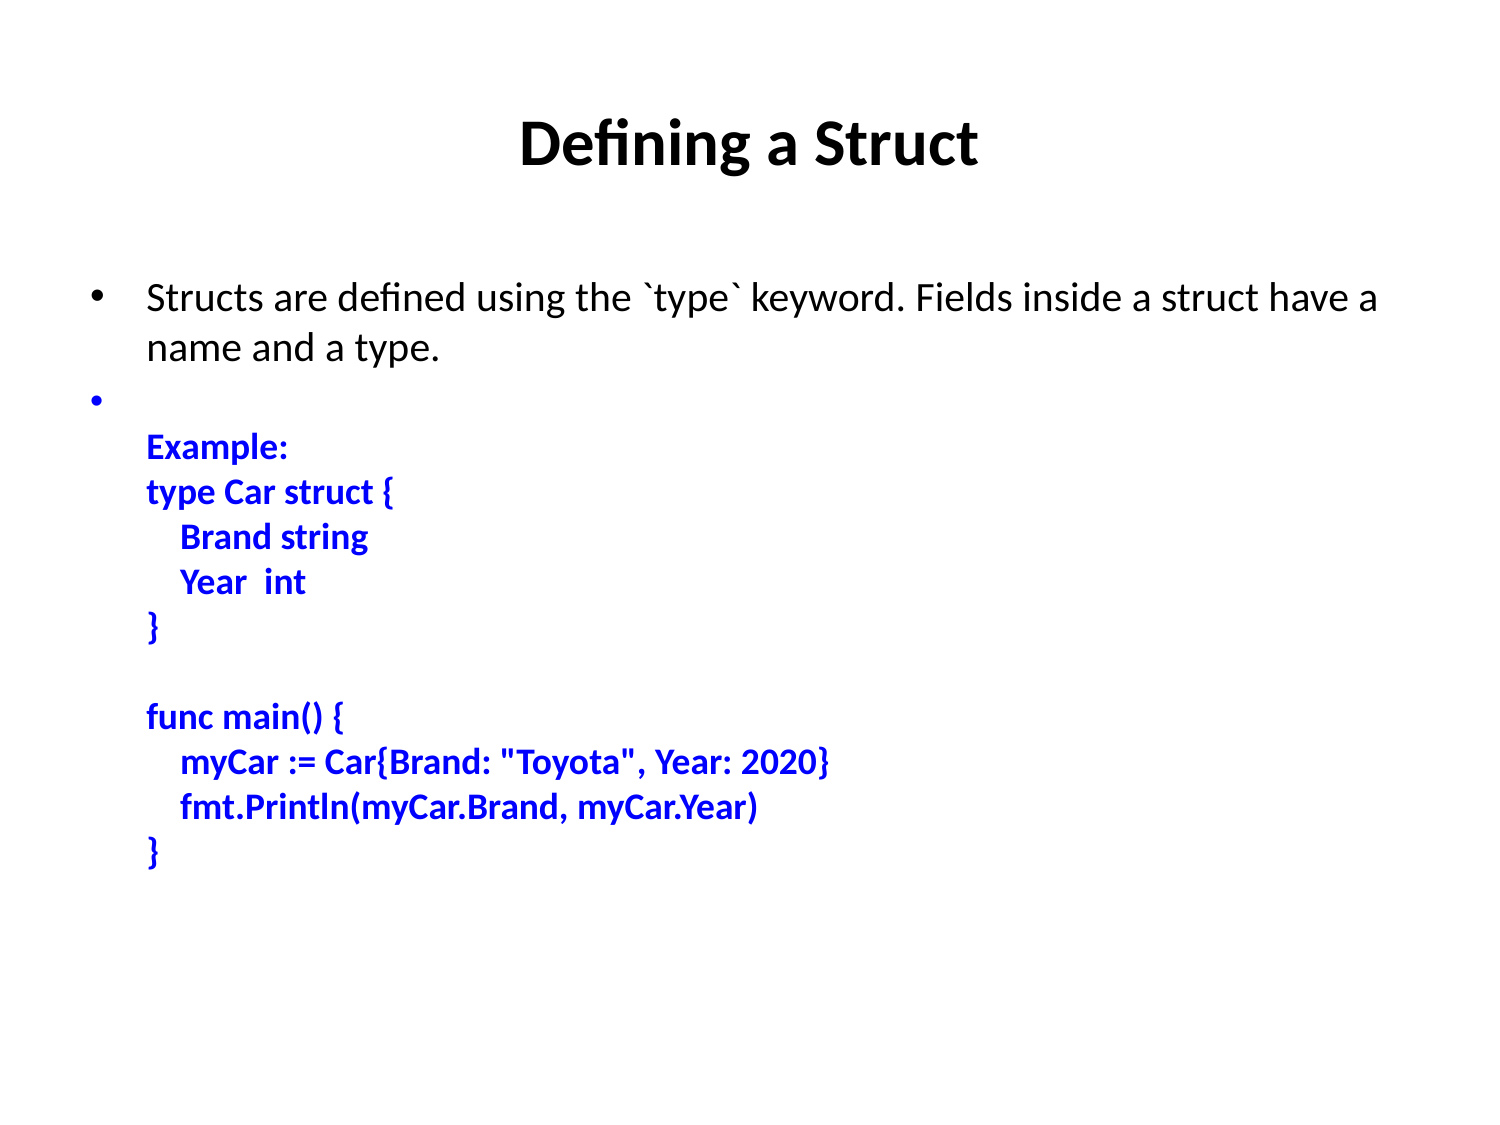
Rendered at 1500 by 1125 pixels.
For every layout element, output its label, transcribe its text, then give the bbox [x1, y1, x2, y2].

title Defining a Struct [75, 45, 1425, 233]
list Structs are defined using the `type` keyword. Fields inside a struct have a name and a type. Example: type Car struct { Brand string Year int } func main() { myCar := Car{Brand: "Toyota", Year: 2020} fmt.Println(myCar.Brand, myCar.Year) } [75, 262, 1425, 1005]
